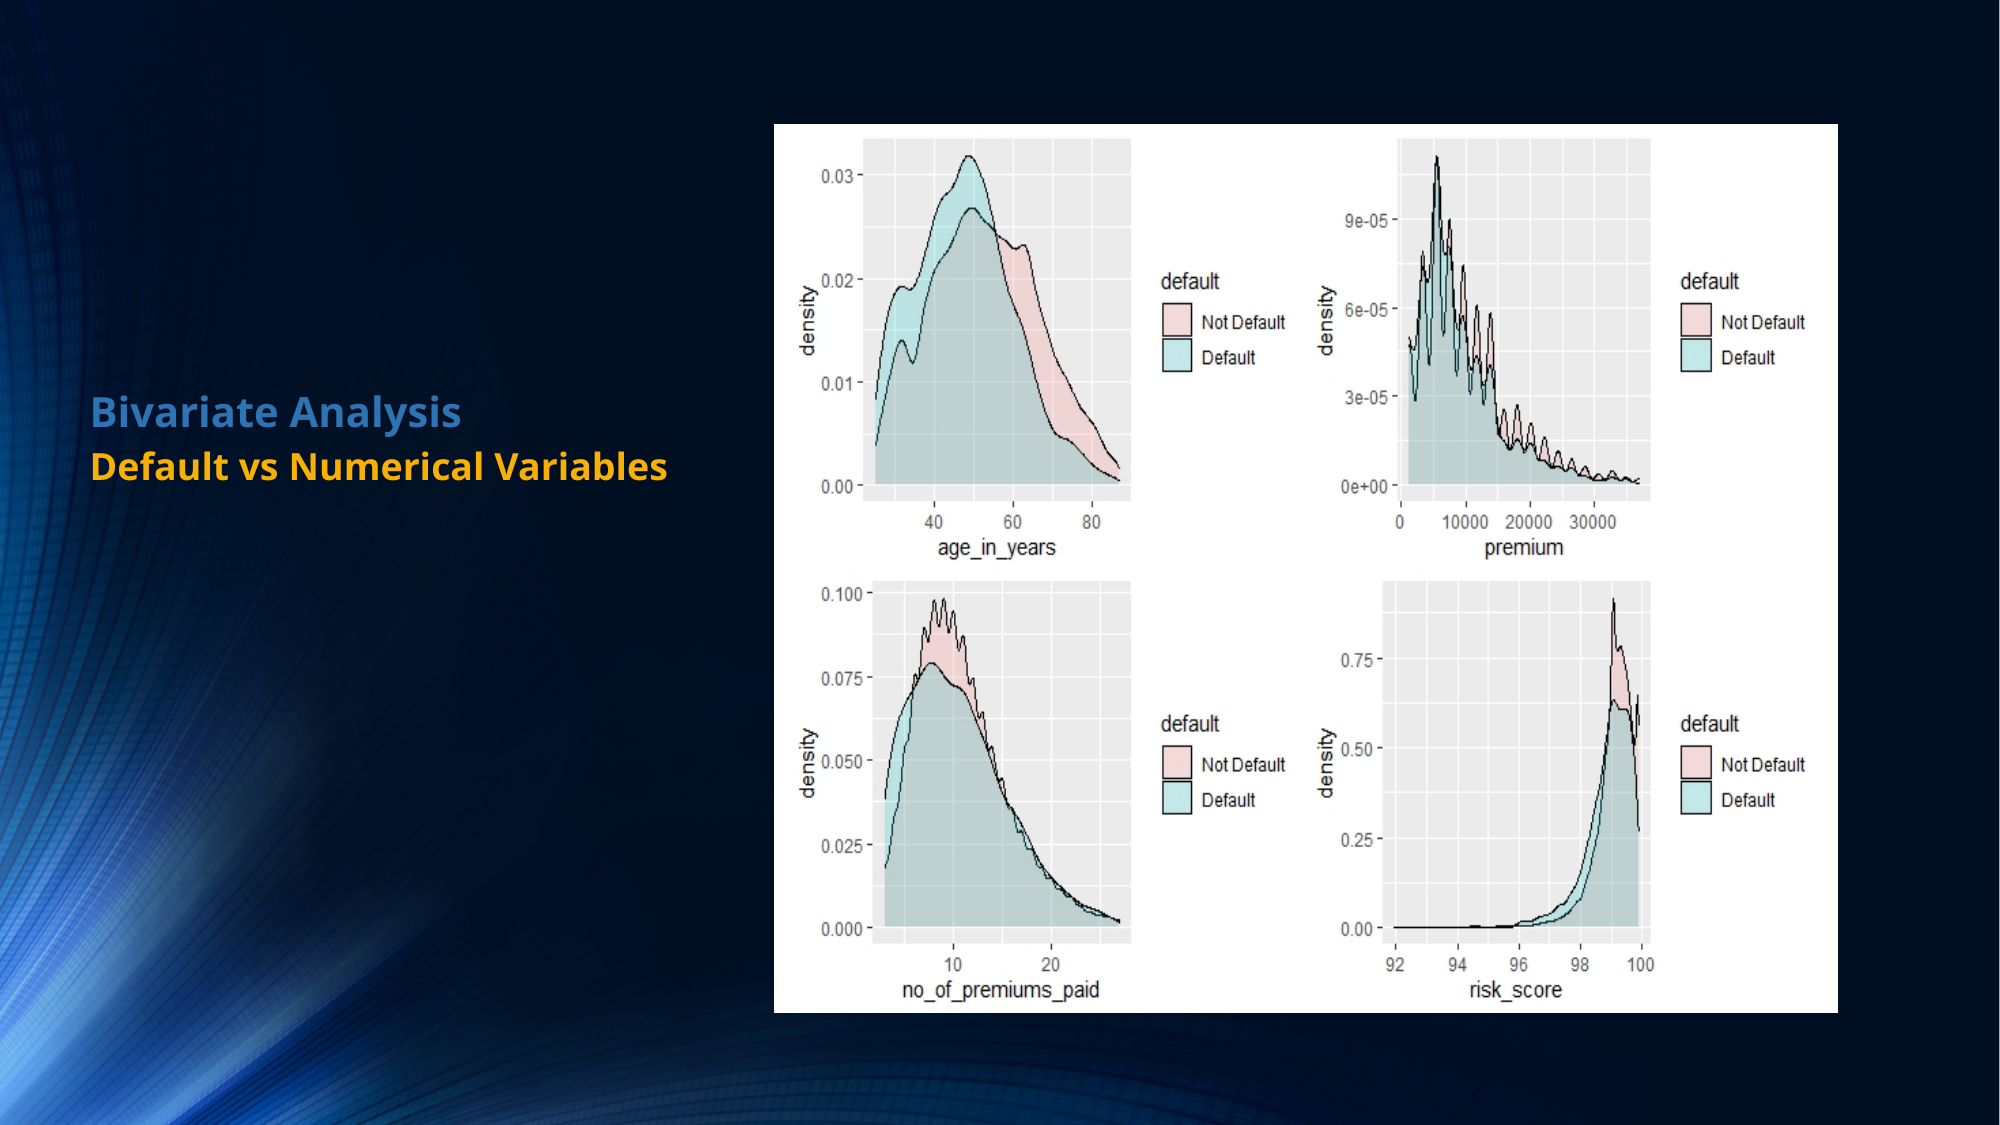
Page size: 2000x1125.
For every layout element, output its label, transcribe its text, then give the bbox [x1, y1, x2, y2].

text_box Bivariate Analysis Default vs Numerical Variables [74, 374, 774, 496]
picture [0, 0, 2000, 1125]
